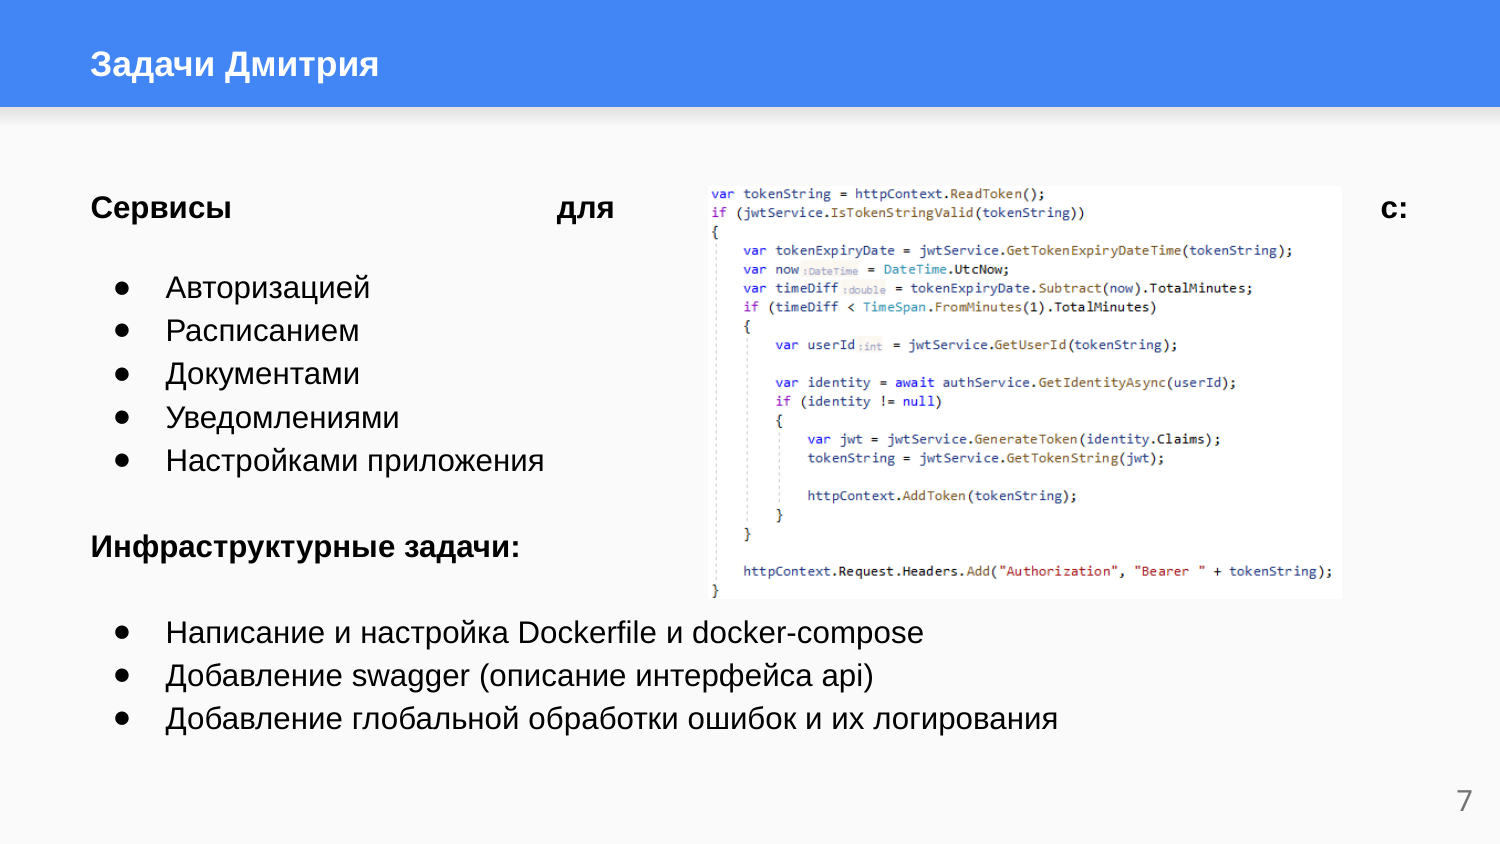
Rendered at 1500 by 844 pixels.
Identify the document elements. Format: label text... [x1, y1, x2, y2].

title Задачи Дмитрия [0, 9, 1448, 109]
slide_number ‹#› [1398, 770, 1489, 835]
picture [708, 186, 1343, 599]
list Сервисы для работы с: Авторизацией Расписанием Документами Уведомлениями Настройками приложения Инфраструктурные задачи: Написание и настройка Dockerfile и docker-compose Добавление swagger (описание интерфейса api) Добавление глобальной обработки ошибок и их логирования [75, 166, 1425, 712]
